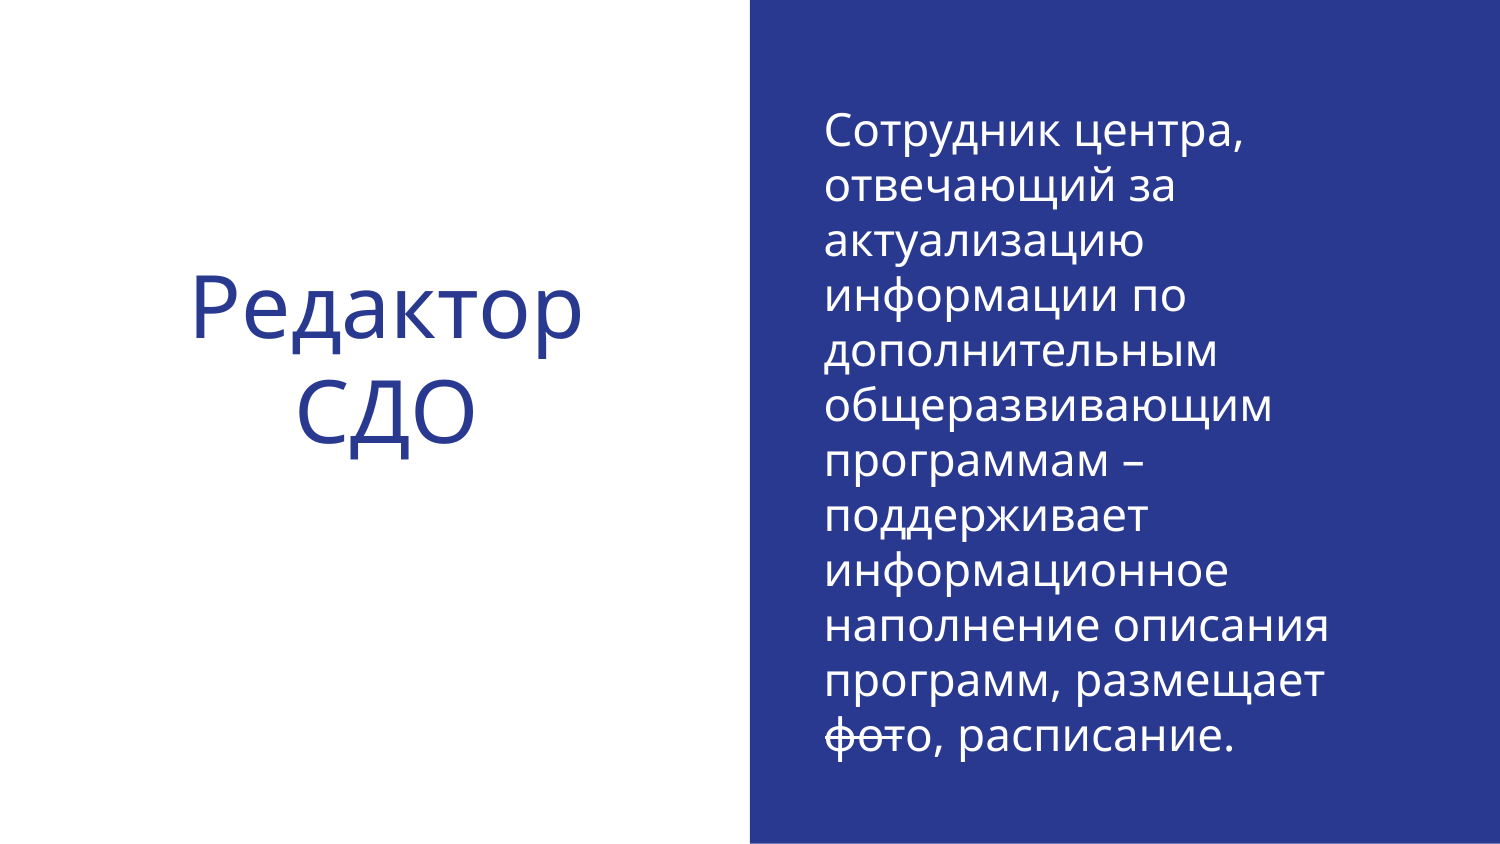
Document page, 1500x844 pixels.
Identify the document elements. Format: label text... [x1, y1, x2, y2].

text_box Сотрудник центра, отвечающий за актуализацию информации по дополнительным общеразвивающим программам – поддерживает информационное наполнение описания программ, размещает фото, расписание. [808, 85, 1441, 759]
title Редактор СДО [55, 256, 719, 477]
